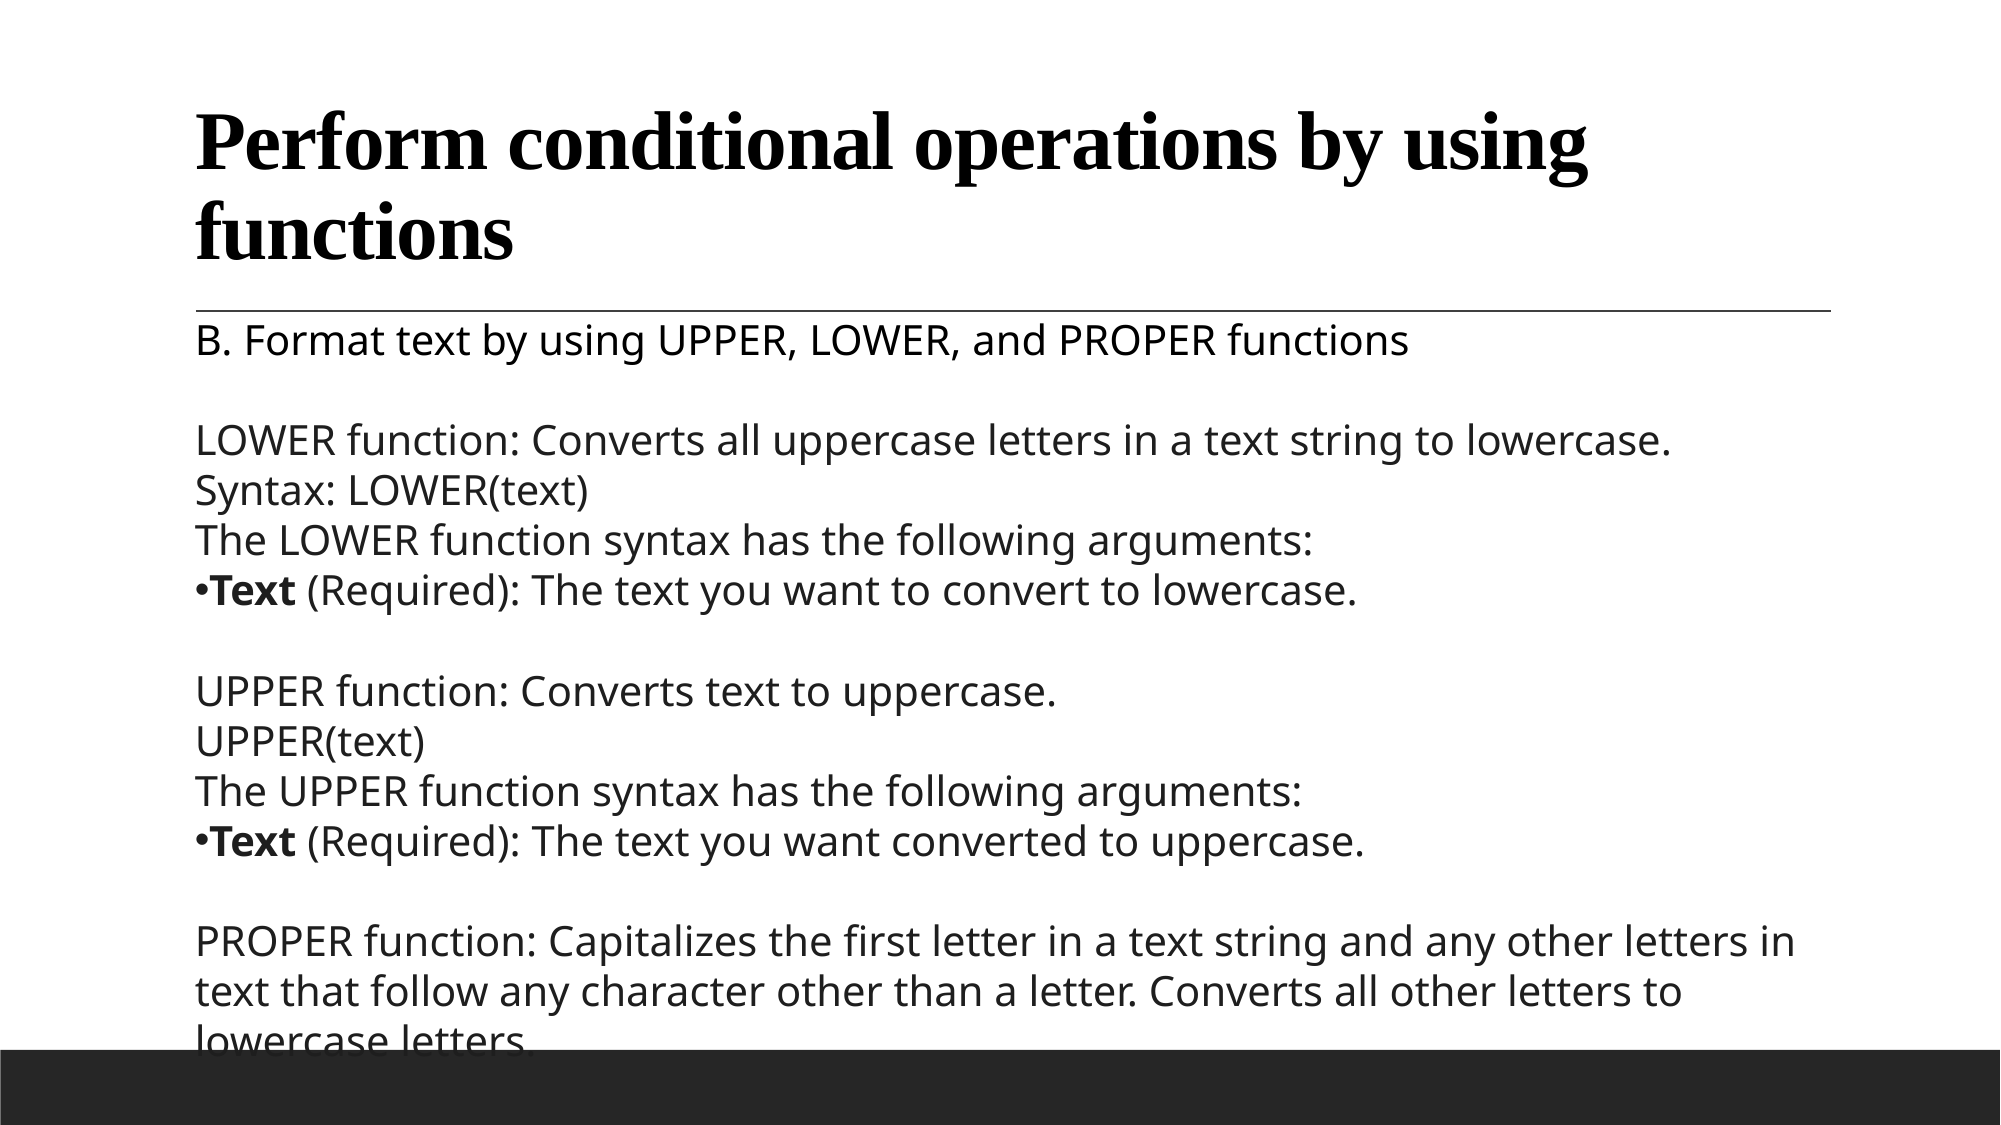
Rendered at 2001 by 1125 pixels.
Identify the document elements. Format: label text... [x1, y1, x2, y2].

text_box B. Format text by using UPPER, LOWER, and PROPER functions LOWER function: Converts all uppercase letters in a text string to lowercase. Syntax: LOWER(text) The LOWER function syntax has the following arguments: Text (Required): The text you want to convert to lowercase. UPPER function: Converts text to uppercase. UPPER(text) The UPPER function syntax has the following arguments: Text (Required): The text you want converted to uppercase. PROPER function: Capitalizes the first letter in a text string and any other letters in text that follow any character other than a letter. Converts all other letters to lowercase letters. [179, 306, 1830, 1072]
title Perform conditional operations by using functions [180, 47, 1830, 285]
